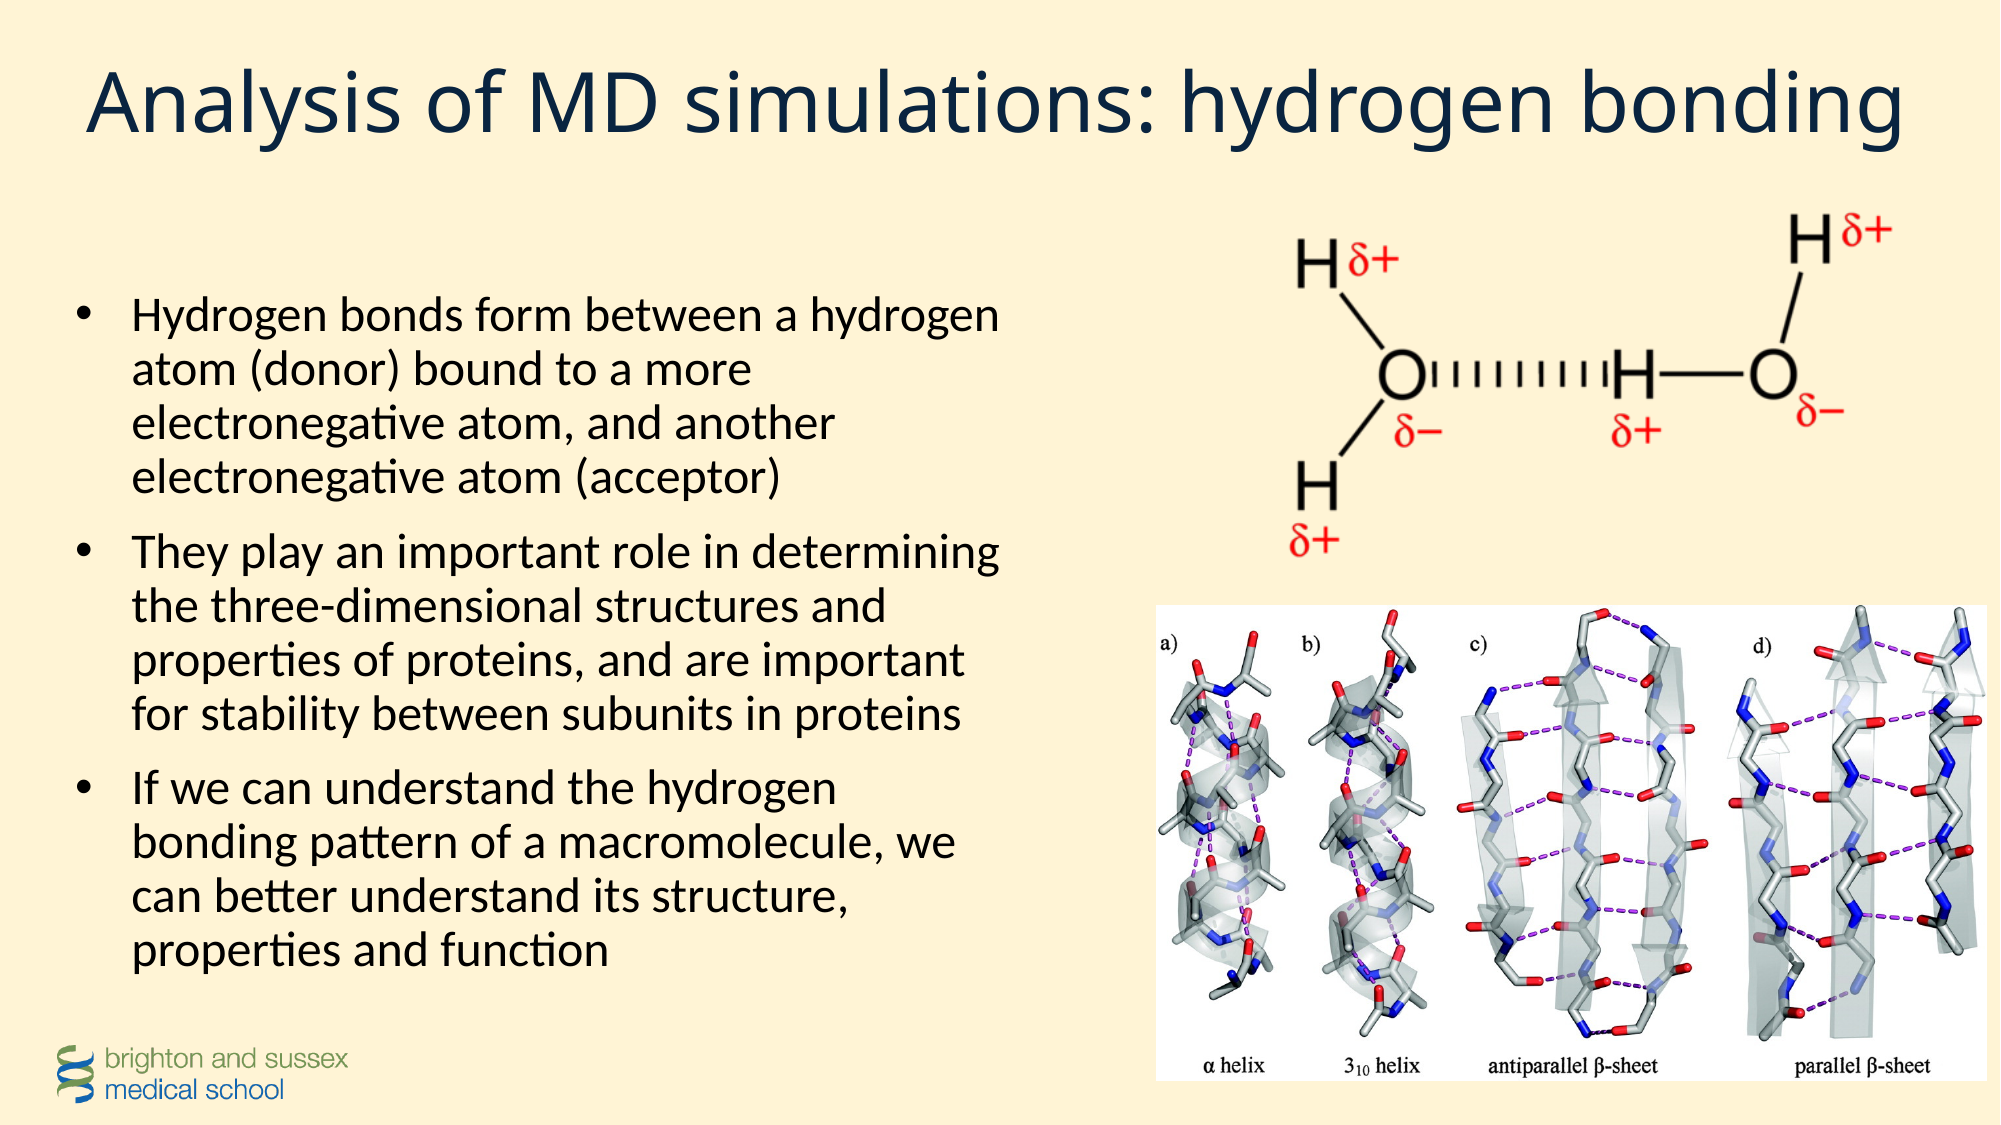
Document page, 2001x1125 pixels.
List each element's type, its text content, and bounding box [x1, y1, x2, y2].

list Hydrogen bonds form between a hydrogen atom (donor) bound to a more electronegative atom, and another electronegative atom (acceptor) They play an important role in determining the three-dimensional structures and properties of proteins, and are important for stability between subunits in proteins If we can understand the hydrogen bonding pattern of a macromolecule, we can better understand its structure, properties and function [60, 200, 1028, 1014]
picture [1260, 183, 1922, 587]
picture [1156, 605, 1987, 1081]
picture [54, 1042, 348, 1104]
title Analysis of MD simulations: hydrogen bonding [60, 52, 1935, 184]
